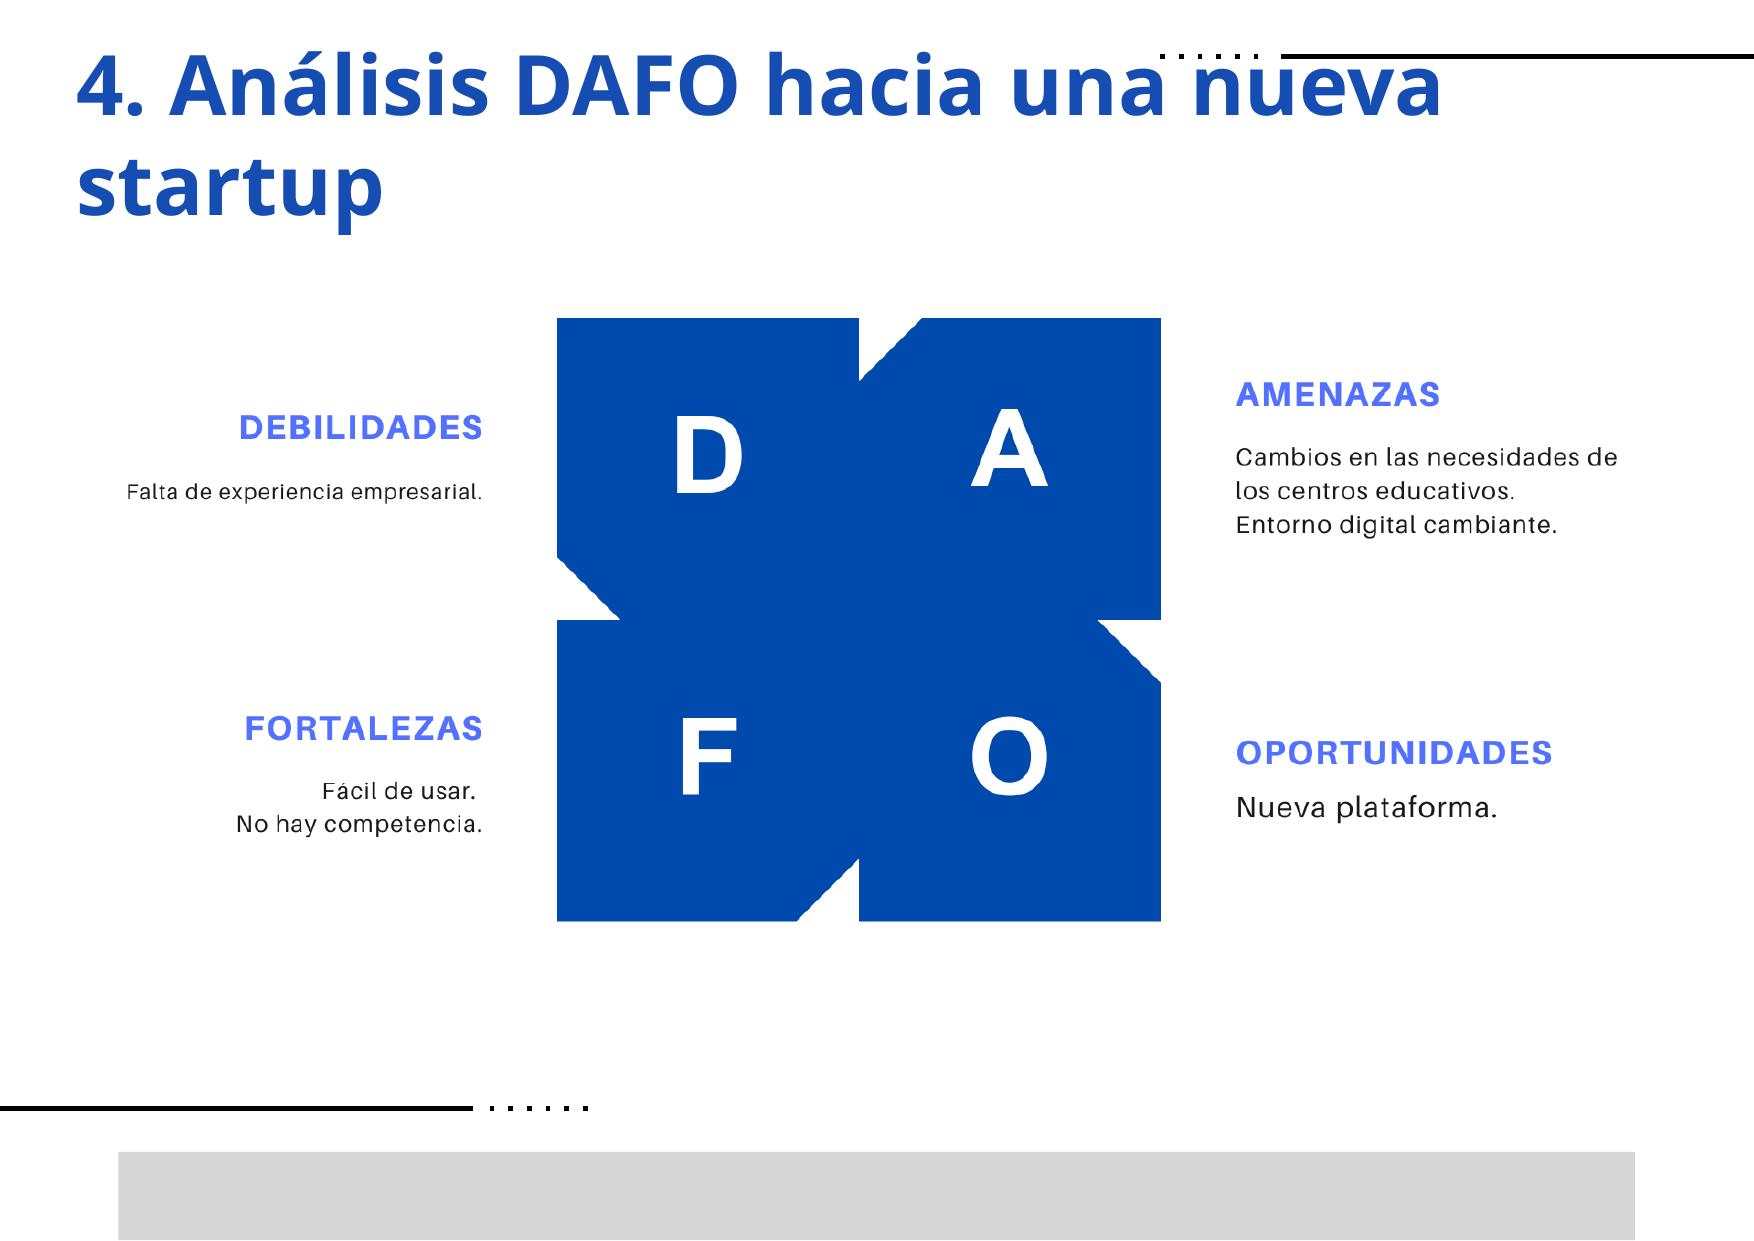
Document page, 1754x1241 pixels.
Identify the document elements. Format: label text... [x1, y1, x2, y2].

text_box 4. Análisis DAFO hacia una nueva startup [61, 25, 1600, 240]
picture [107, 311, 1647, 929]
